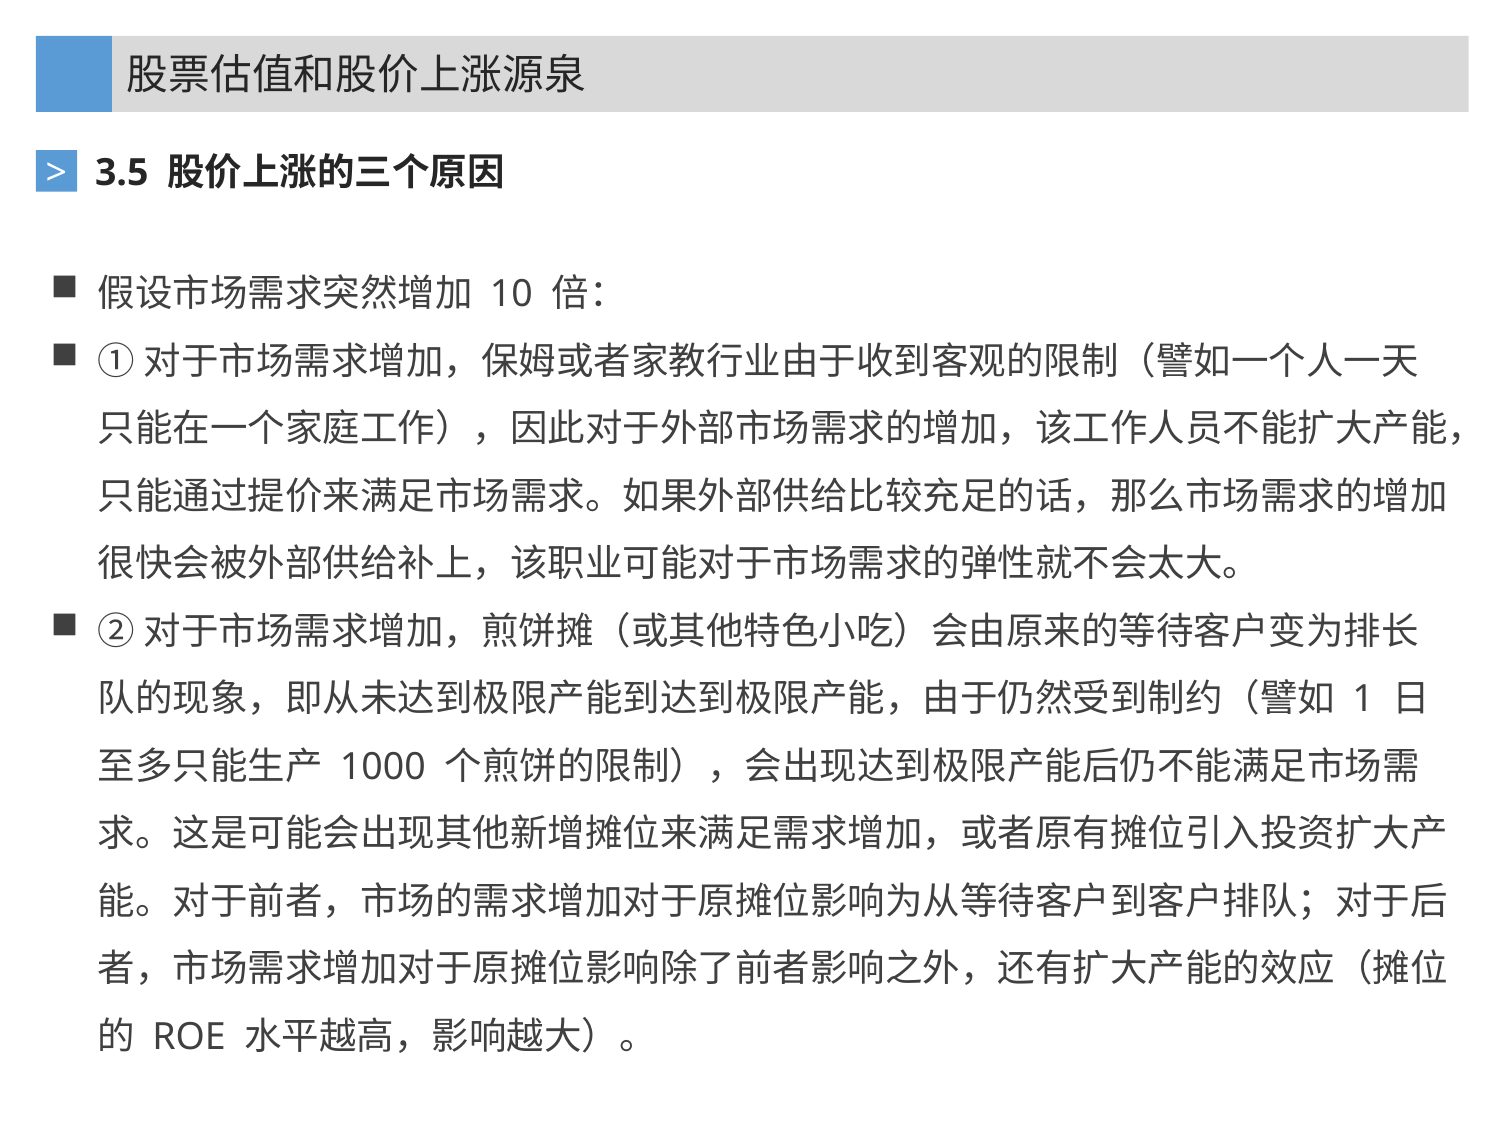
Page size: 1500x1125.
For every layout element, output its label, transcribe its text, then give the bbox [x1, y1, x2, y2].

text_box 3.5 股价上涨的三个原因 [80, 140, 1469, 201]
text_box [111, 35, 1470, 113]
text_box > [35, 149, 78, 193]
text_box [35, 35, 111, 113]
text_box 假设市场需求突然增加 10 倍： ①对于市场需求增加，保姆或者家教行业由于收到客观的限制（譬如一个人一天只能在一个家庭工作），因此对于外部市场需求的增加，该工作人员不能扩大产能，只能通过提价来满足市场需求。如果外部供给比较充足的话，那么市场需求的增加很快会被外部供给补上，该职业可能对于市场需求的弹性就不会太大。 ②对于市场需求增加，煎饼摊（或其他特色小吃）会由原来的等待客户变为排长队的现象，即从未达到极限产能到达到极限产能，由于仍然受到制约（譬如 1 日至多只能生产 1000 个煎饼的限制），会出现达到极限产能后仍不能满足市场需求。这是可能会出现其他新增摊位来满足需求增加，或者原有摊位引入投资扩大产能。对于前者，市场的需求增加对于原摊位影响为从等待客户到客户排队；对于后者，市场需求增加对于原摊位影响除了前者影响之外，还有扩大产能的效应（摊位的 ROE 水平越高，影响越大）。 [35, 239, 1469, 1065]
text_box 股票估值和股价上涨源泉 [112, 40, 1120, 106]
